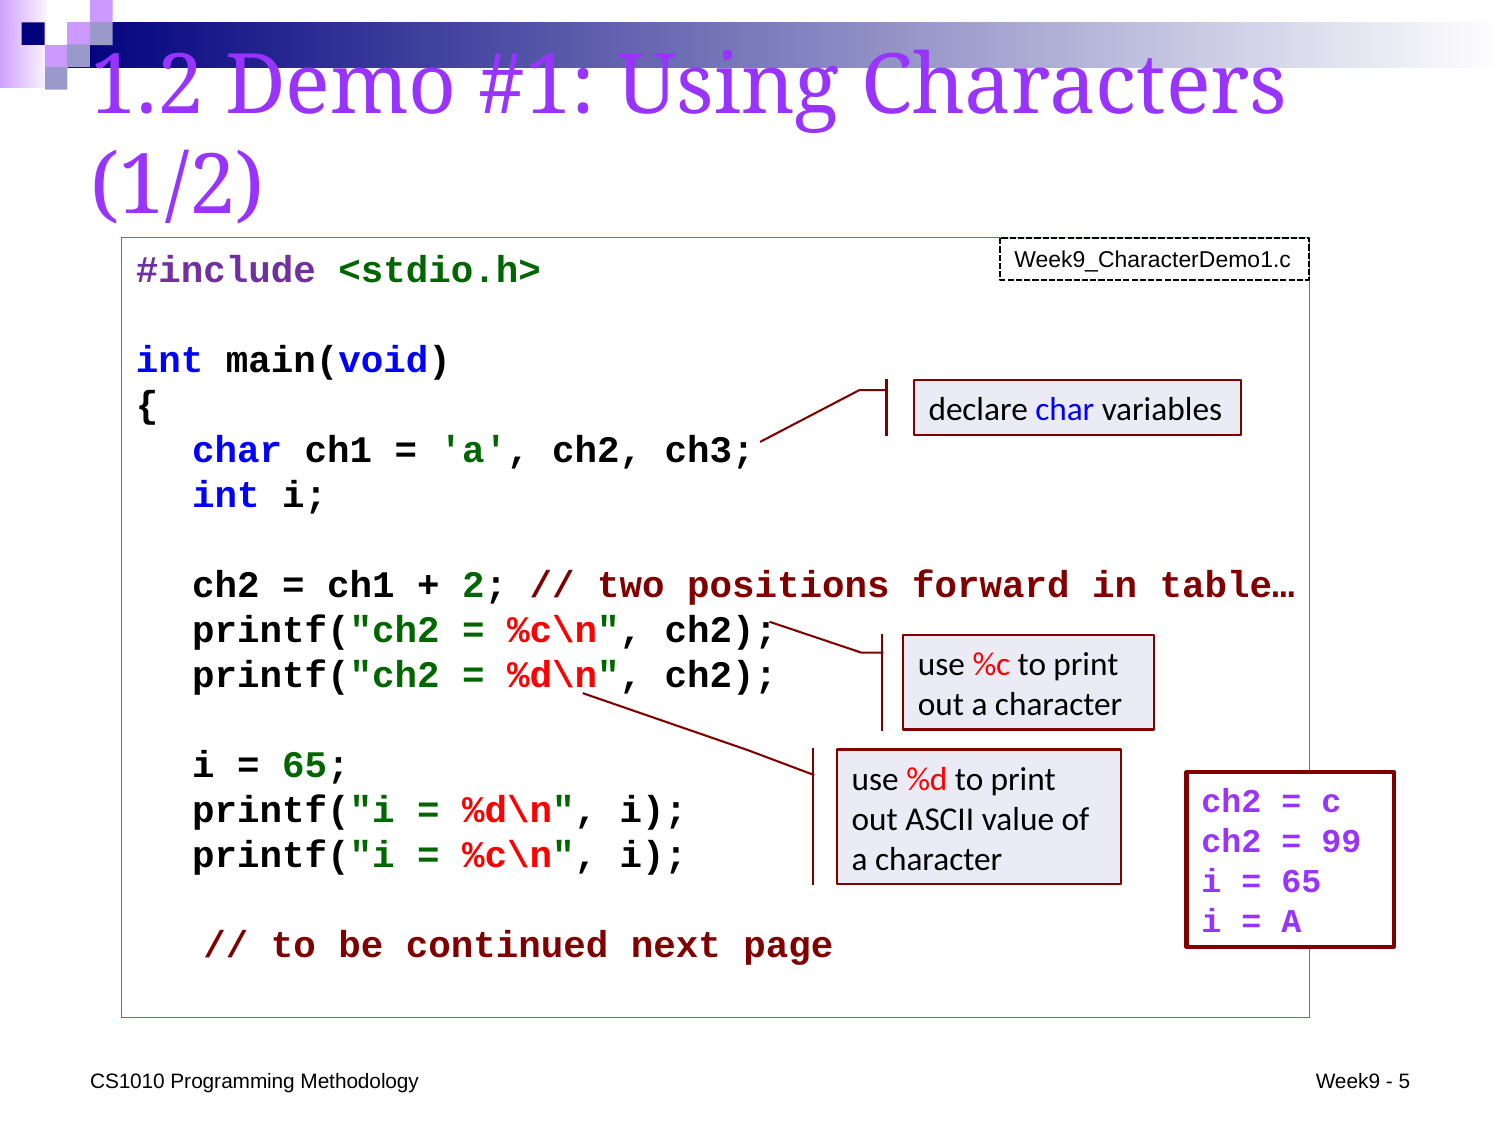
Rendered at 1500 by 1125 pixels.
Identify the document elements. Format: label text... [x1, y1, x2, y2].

slide_number Week9 - 5 [1275, 432, 1426, 1101]
title 1.2 Demo #1: Using Characters (1/2) [74, 63, 1426, 197]
footer CS1010 Programming Methodology [74, 432, 439, 1101]
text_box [120, 237, 1310, 1026]
